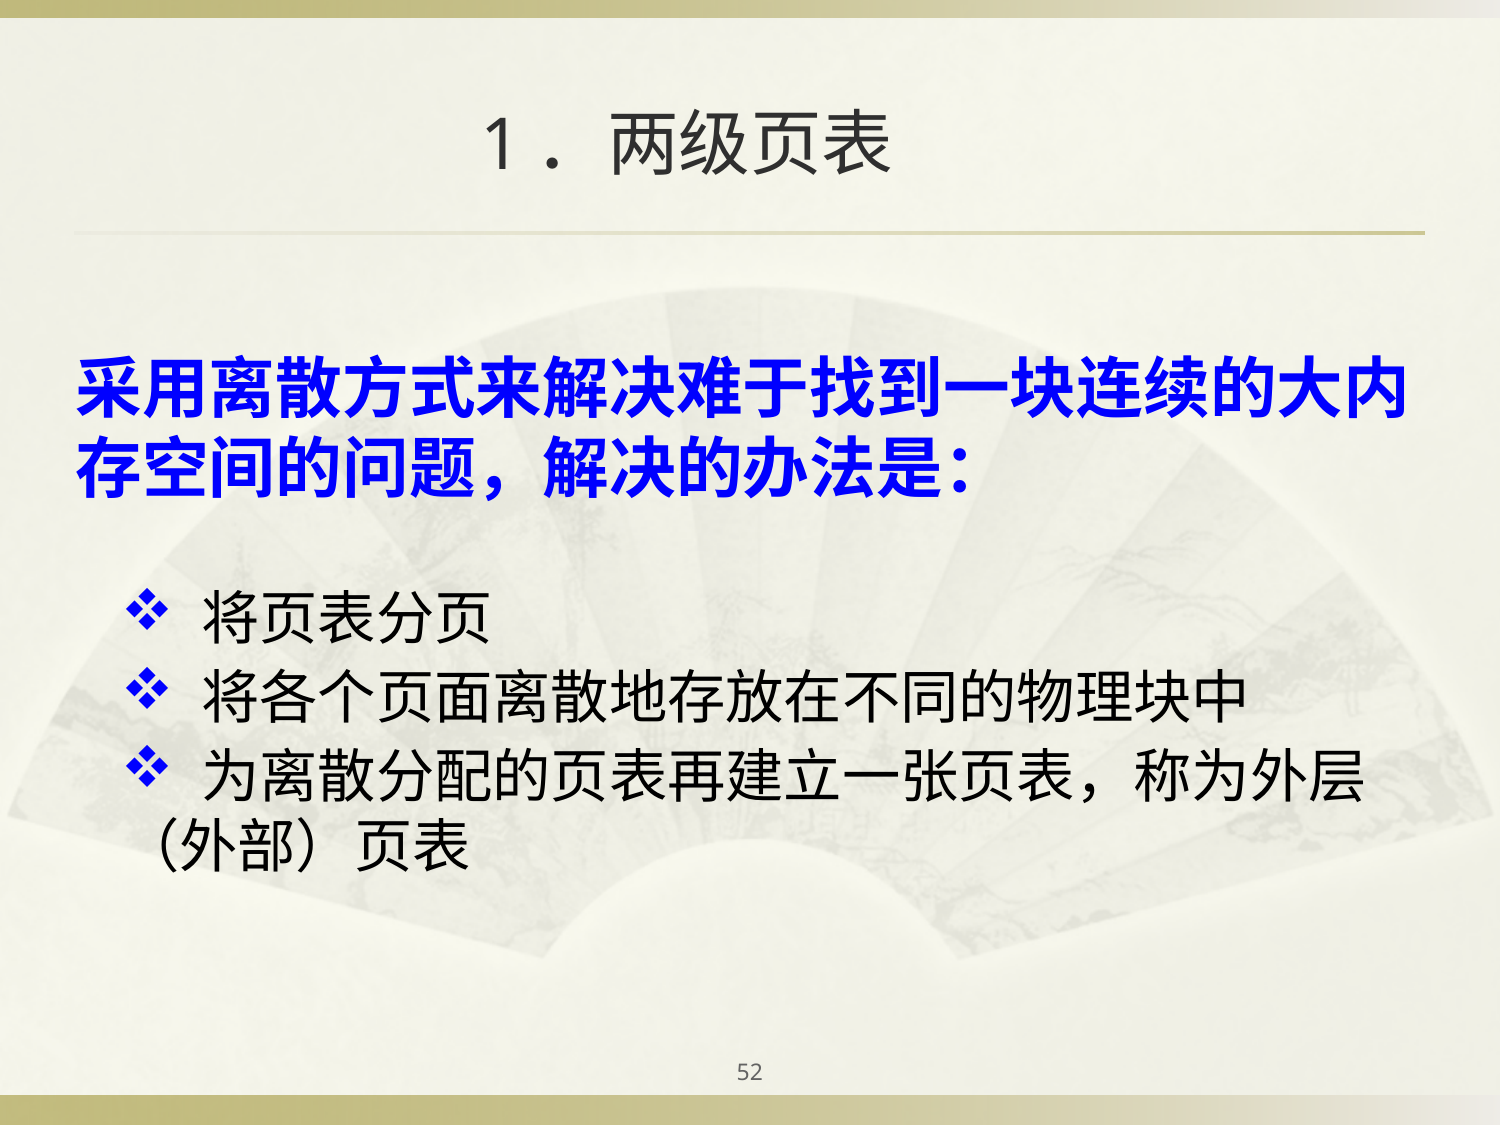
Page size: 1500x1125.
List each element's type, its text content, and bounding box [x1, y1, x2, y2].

text_box 将页表分页 将各个页面离散地存放在不同的物理块中 为离散分配的页表再建立一张页表，称为外层（外部）页表 [106, 574, 1382, 887]
text_box 采用离散方式来解决难于找到一块连续的大内存空间的问题，解决的办法是： [60, 338, 1436, 513]
title 1．两级页表 [135, 90, 1254, 192]
slide_number 52 [675, 1050, 825, 1097]
